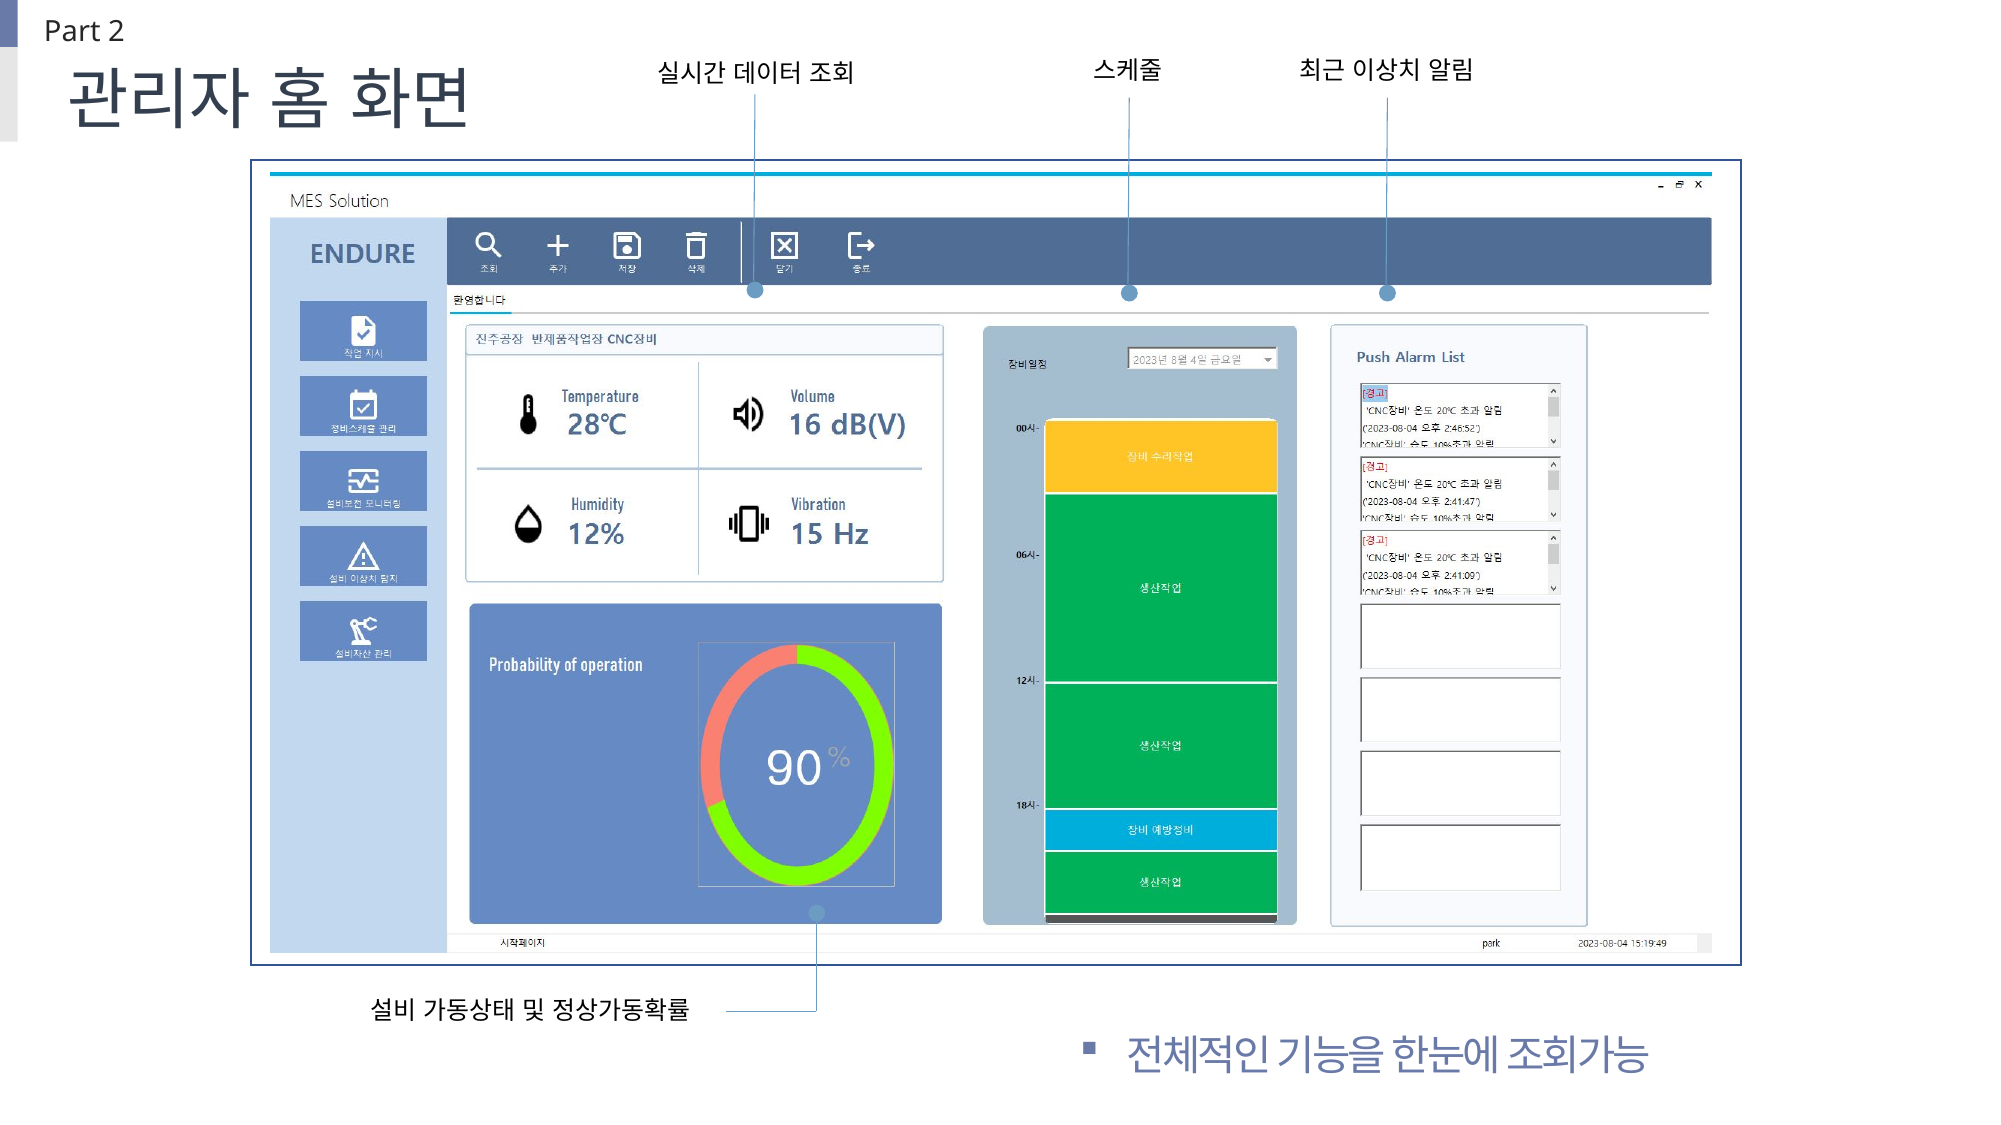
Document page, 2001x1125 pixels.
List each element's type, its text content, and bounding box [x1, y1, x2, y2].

text_box [250, 159, 617, 966]
text_box 전체적인 기능을 한눈에 조회가능 [1065, 996, 1725, 1086]
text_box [1244, 47, 1531, 301]
text_box 관리자 홈 화면 [52, 49, 489, 145]
text_box [0, 46, 19, 143]
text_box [331, 905, 825, 1033]
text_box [1050, 47, 1205, 301]
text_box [617, 50, 897, 298]
text_box Part 2 [29, 5, 140, 56]
picture [270, 176, 1712, 954]
text_box [0, 0, 19, 46]
text_box [825, 159, 1742, 966]
